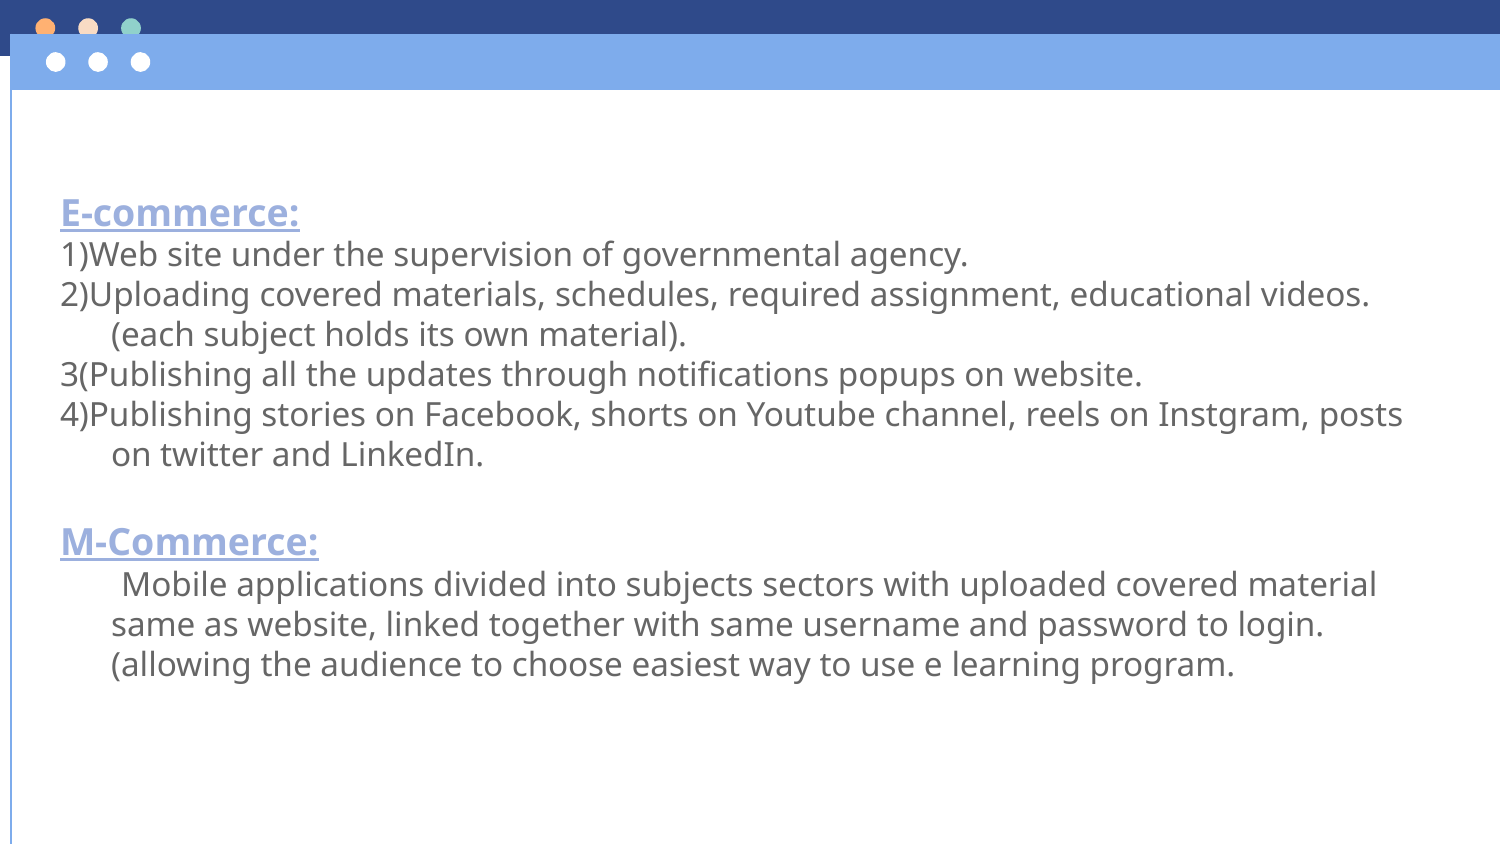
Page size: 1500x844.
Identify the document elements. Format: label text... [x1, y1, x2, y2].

subtitle E-commerce: 1)Web site under the supervision of governmental agency. 2)Uploading covered materials, schedules, required assignment, educational videos. (each subject holds its own material). 3(Publishing all the updates through notifications popups on website. 4)Publishing stories on Facebook, shorts on Youtube channel, reels on Instgram, posts on twitter and LinkedIn. M-Commerce: Mobile applications divided into subjects sectors with uploaded covered material same as website, linked together with same username and password to login. (allowing the audience to choose easiest way to use e learning program. [20, 128, 1448, 812]
